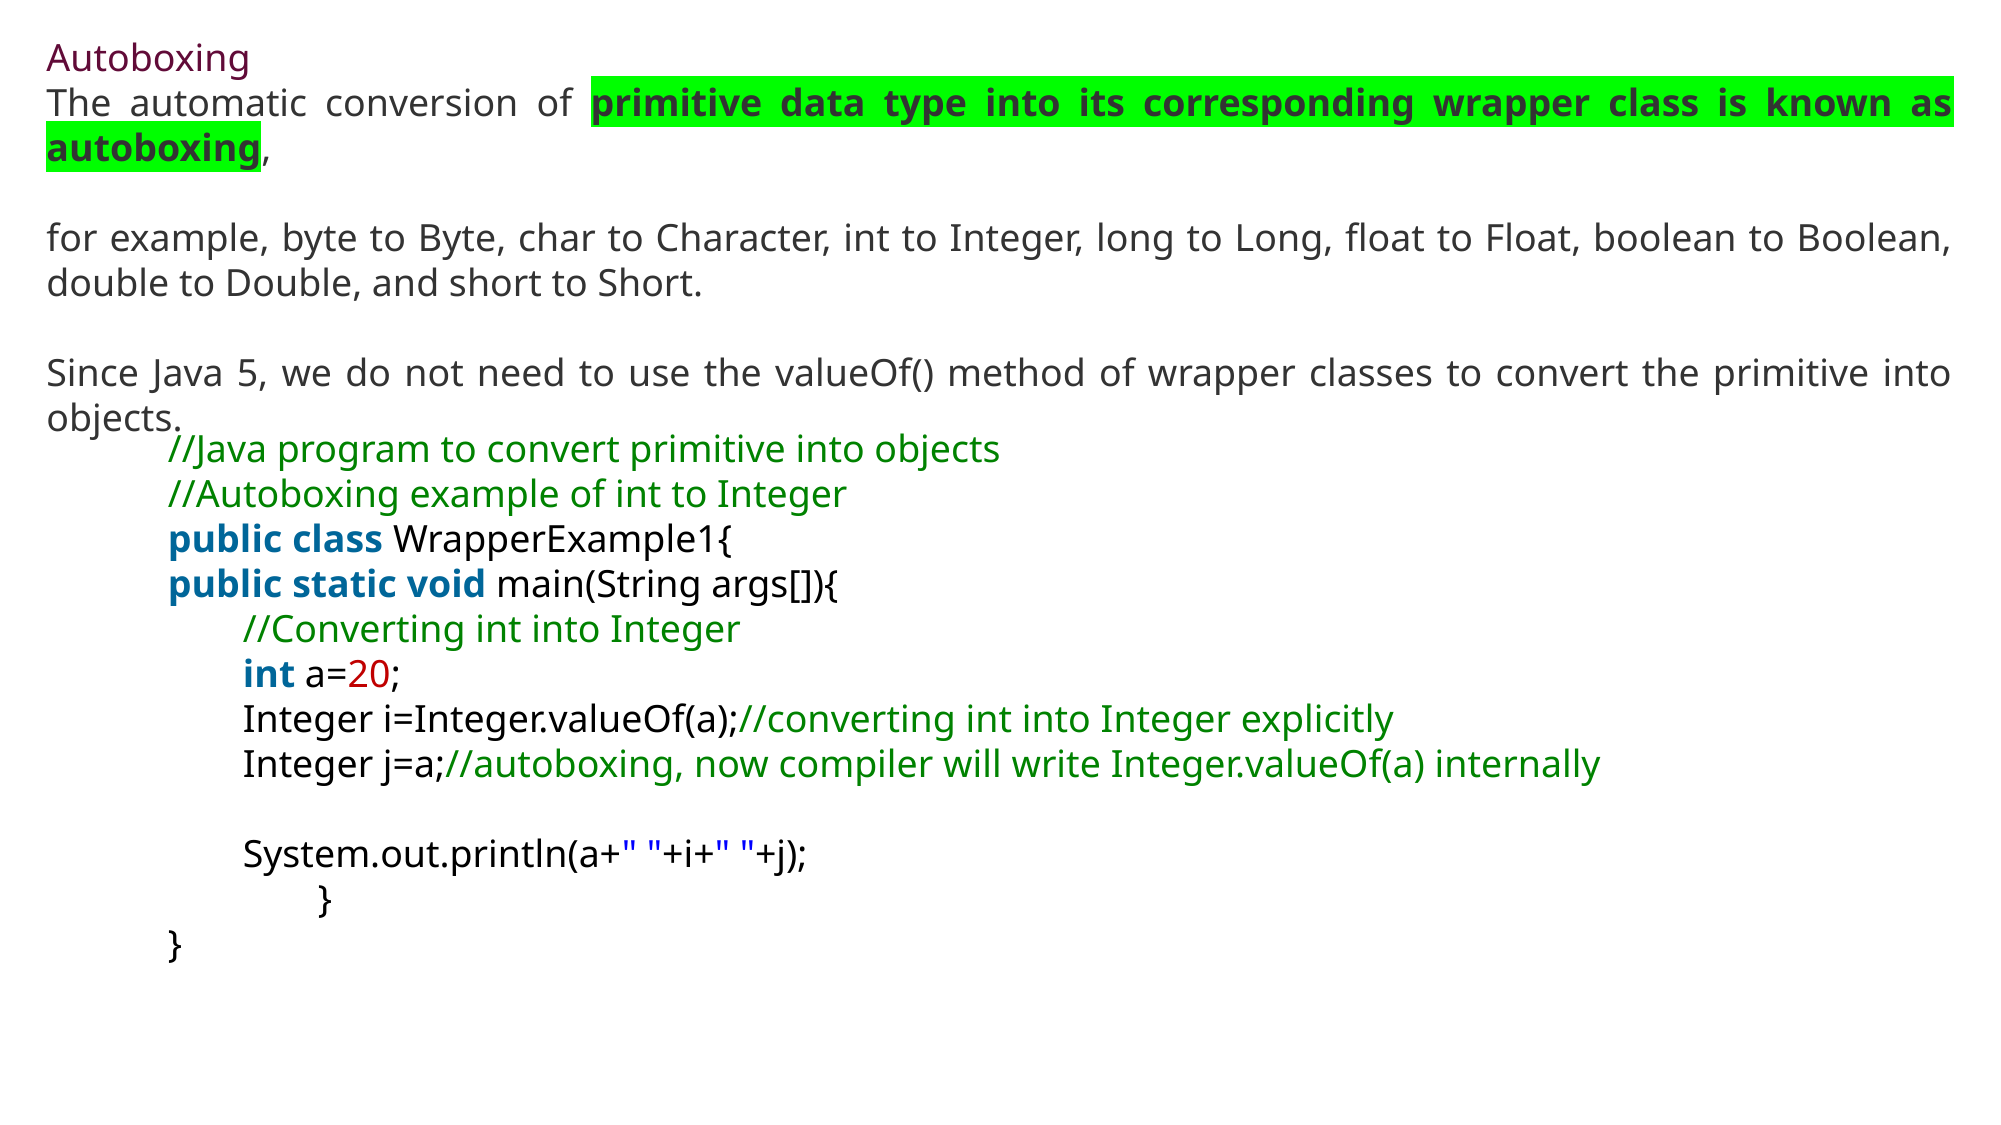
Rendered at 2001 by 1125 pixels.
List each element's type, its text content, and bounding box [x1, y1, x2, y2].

text_box //Java program to convert primitive into objects //Autoboxing example of int to Integer public class WrapperExample1{ public static void main(String args[]){ //Converting int into Integer int a=20; Integer i=Integer.valueOf(a);//converting int into Integer explicitly Integer j=a;//autoboxing, now compiler will write Integer.valueOf(a) internally System.out.println(a+" "+i+" "+j); } } [153, 417, 1837, 973]
text_box Autoboxing The automatic conversion of primitive data type into its corresponding wrapper class is known as autoboxing, for example, byte to Byte, char to Character, int to Integer, long to Long, float to Float, boolean to Boolean, double to Double, and short to Short. Since Java 5, we do not need to use the valueOf() method of wrapper classes to convert the primitive into objects. [31, 26, 1969, 447]
